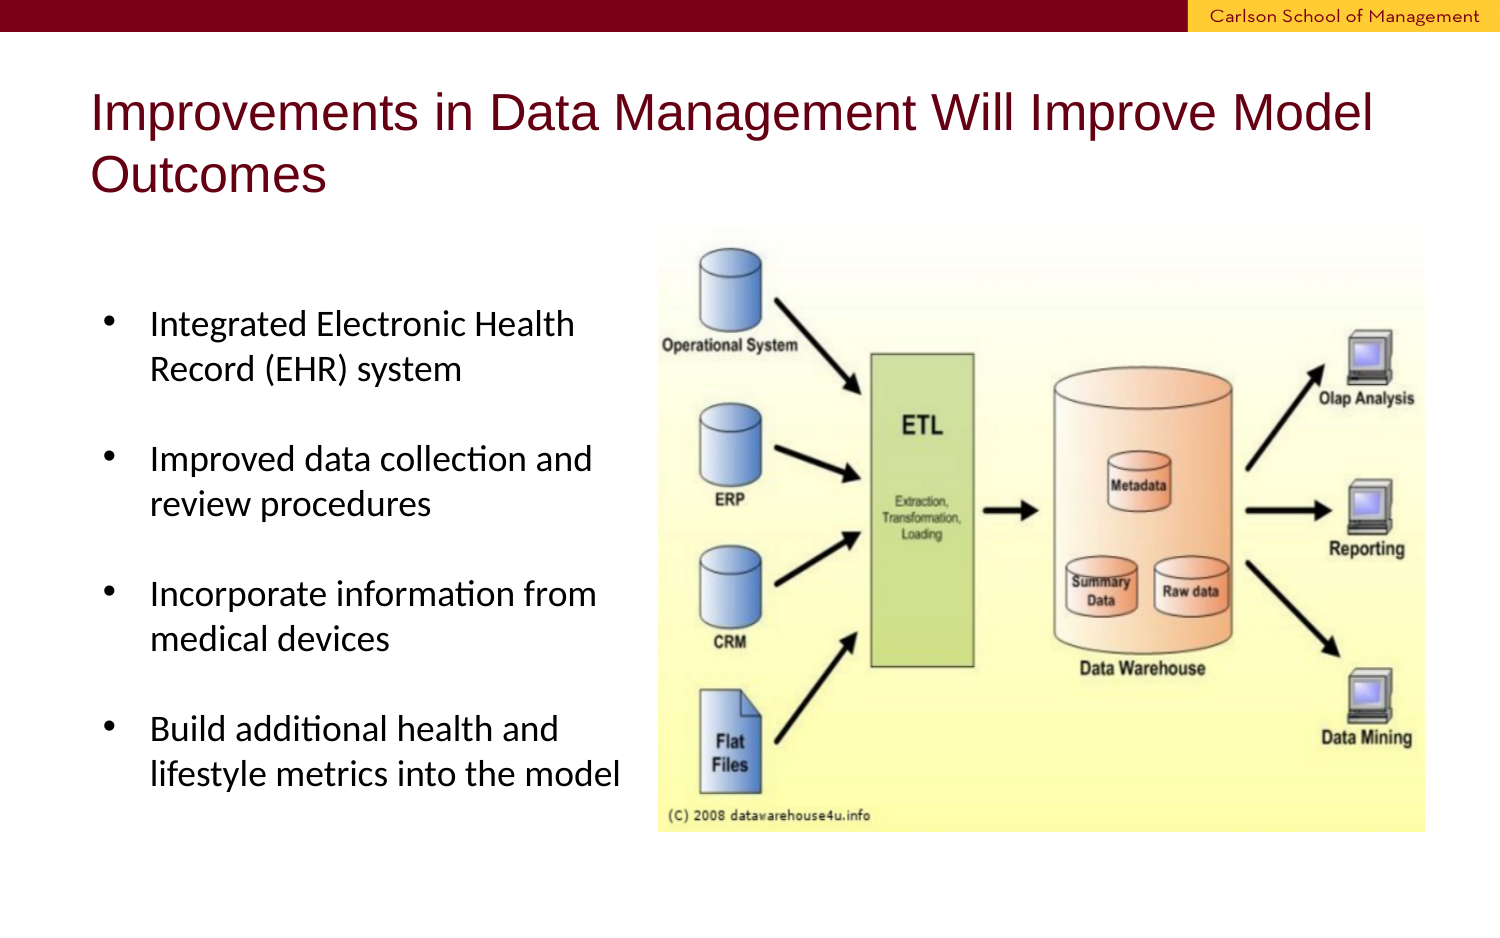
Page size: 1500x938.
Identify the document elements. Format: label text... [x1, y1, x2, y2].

title Improvements in Data Management Will Improve Model Outcomes [75, 69, 1425, 212]
picture [658, 222, 1426, 832]
picture [0, 0, 1500, 32]
text_box Integrated Electronic Health Record (EHR) system Improved data collection and review procedures Incorporate information from medical devices Build additional health and lifestyle metrics into the model [88, 291, 640, 801]
